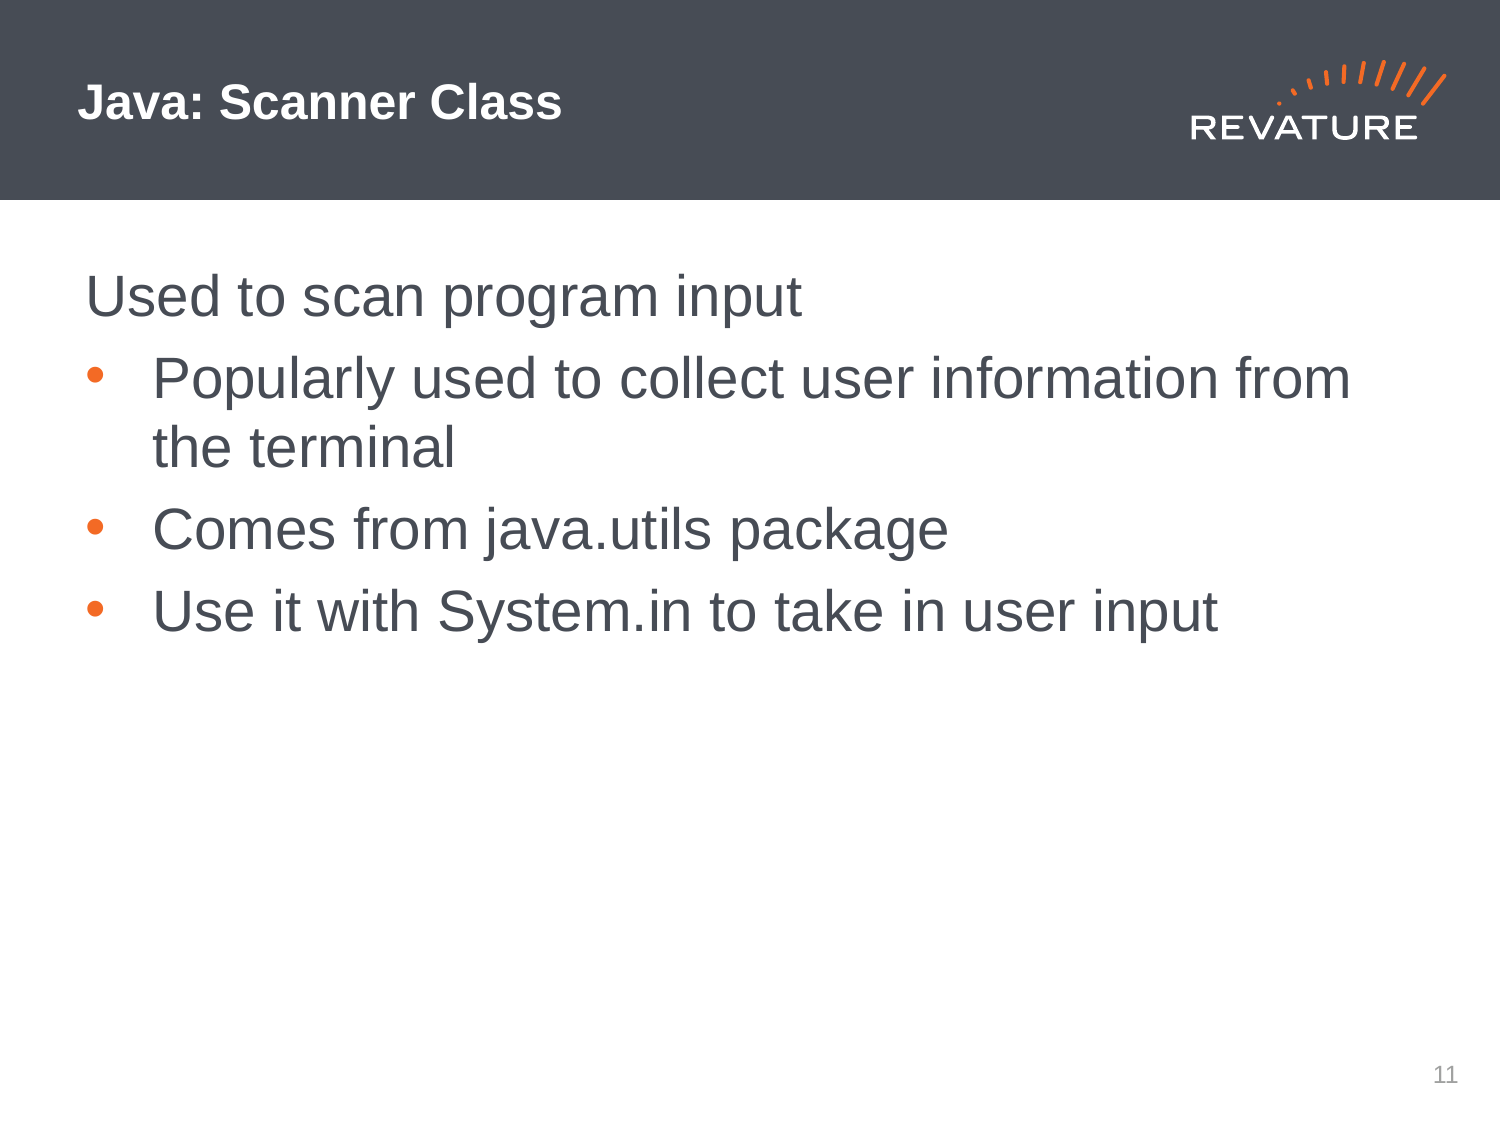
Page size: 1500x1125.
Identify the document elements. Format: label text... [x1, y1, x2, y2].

title Java: Scanner Class [62, 0, 1084, 200]
slide_number 10 [1332, 1043, 1474, 1104]
list Used to scan program input Popularly used to collect user information from the terminal Comes from java.utils package Use it with System.in to take in user input [62, 243, 1438, 986]
